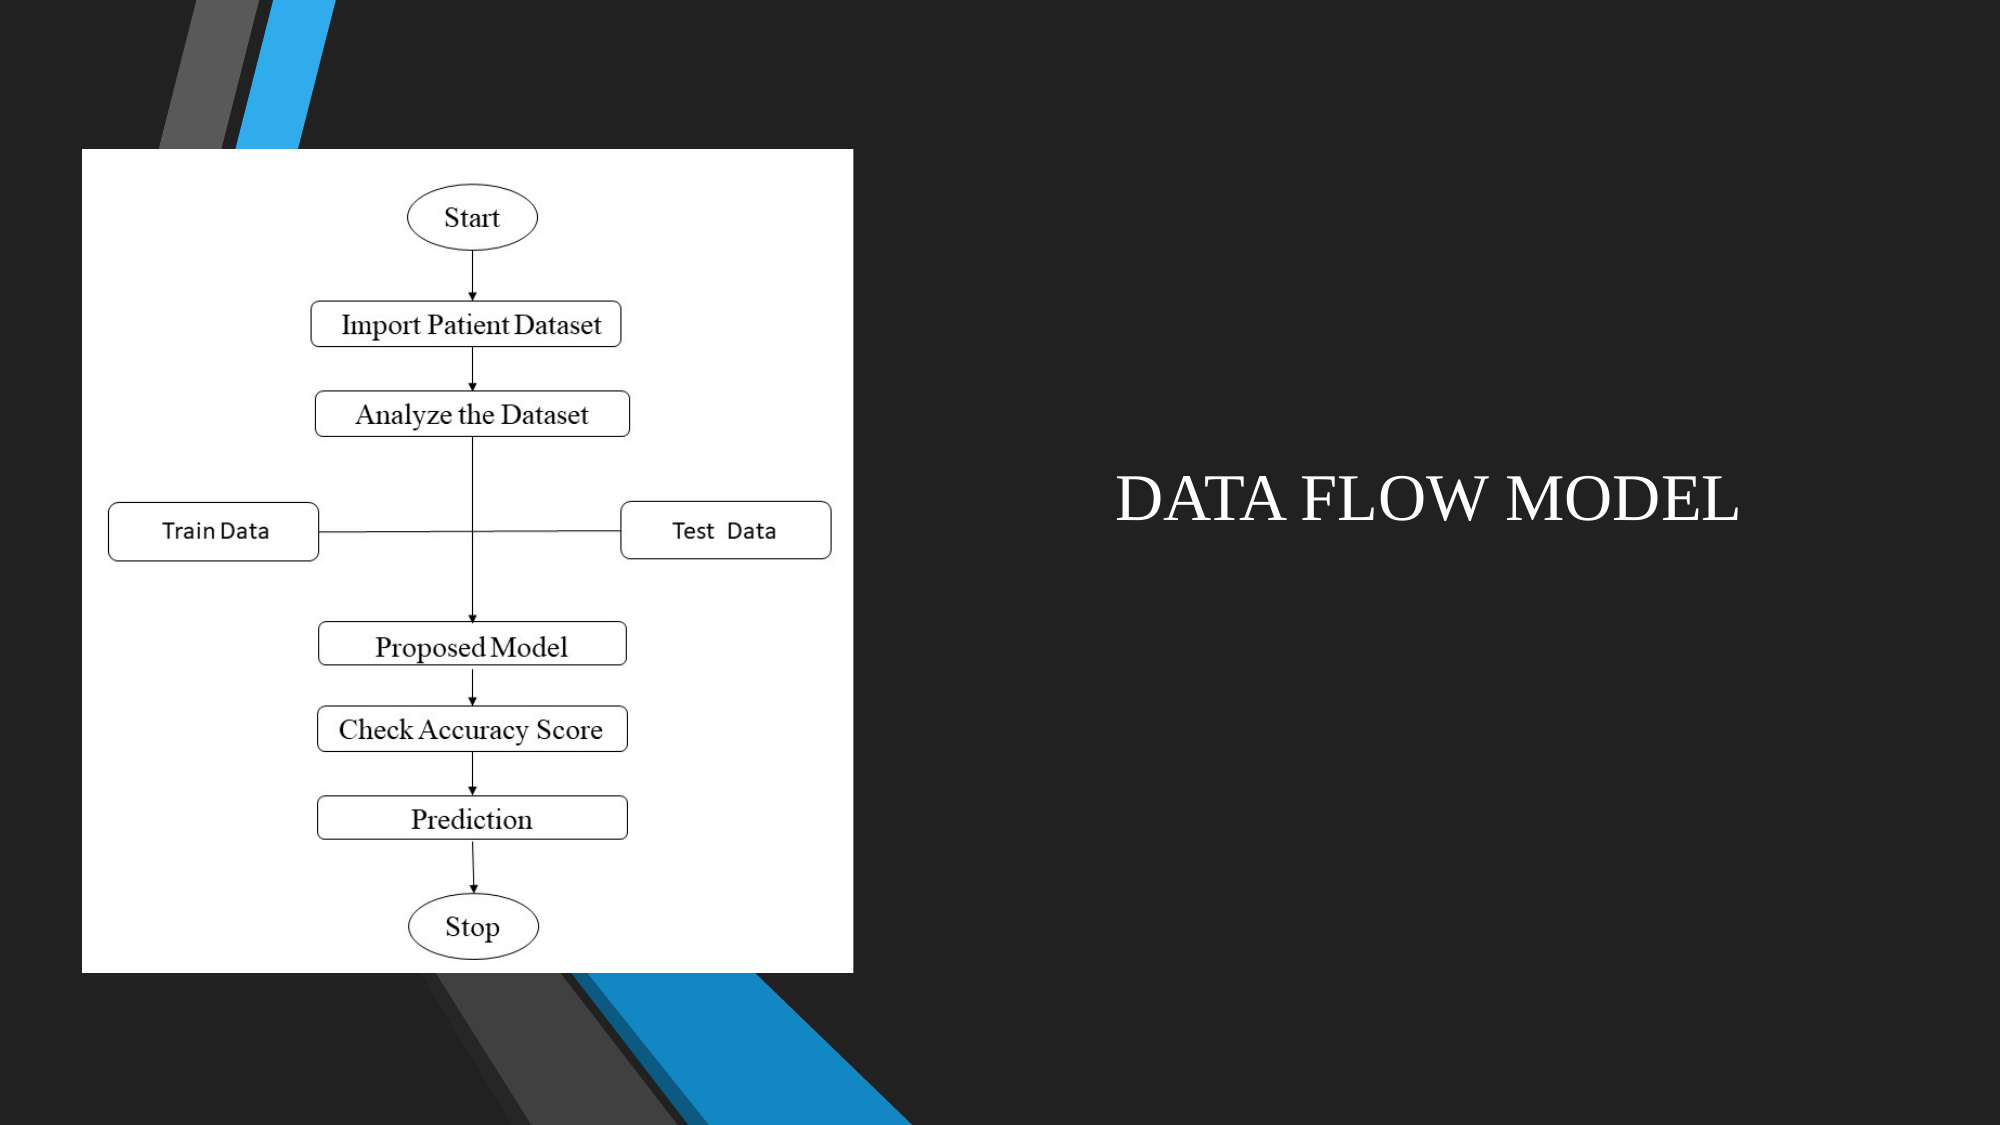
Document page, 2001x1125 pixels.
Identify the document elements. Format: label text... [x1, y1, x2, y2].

text_box DATA FLOW MODEL [1100, 446, 1959, 542]
picture [74, 0, 854, 973]
